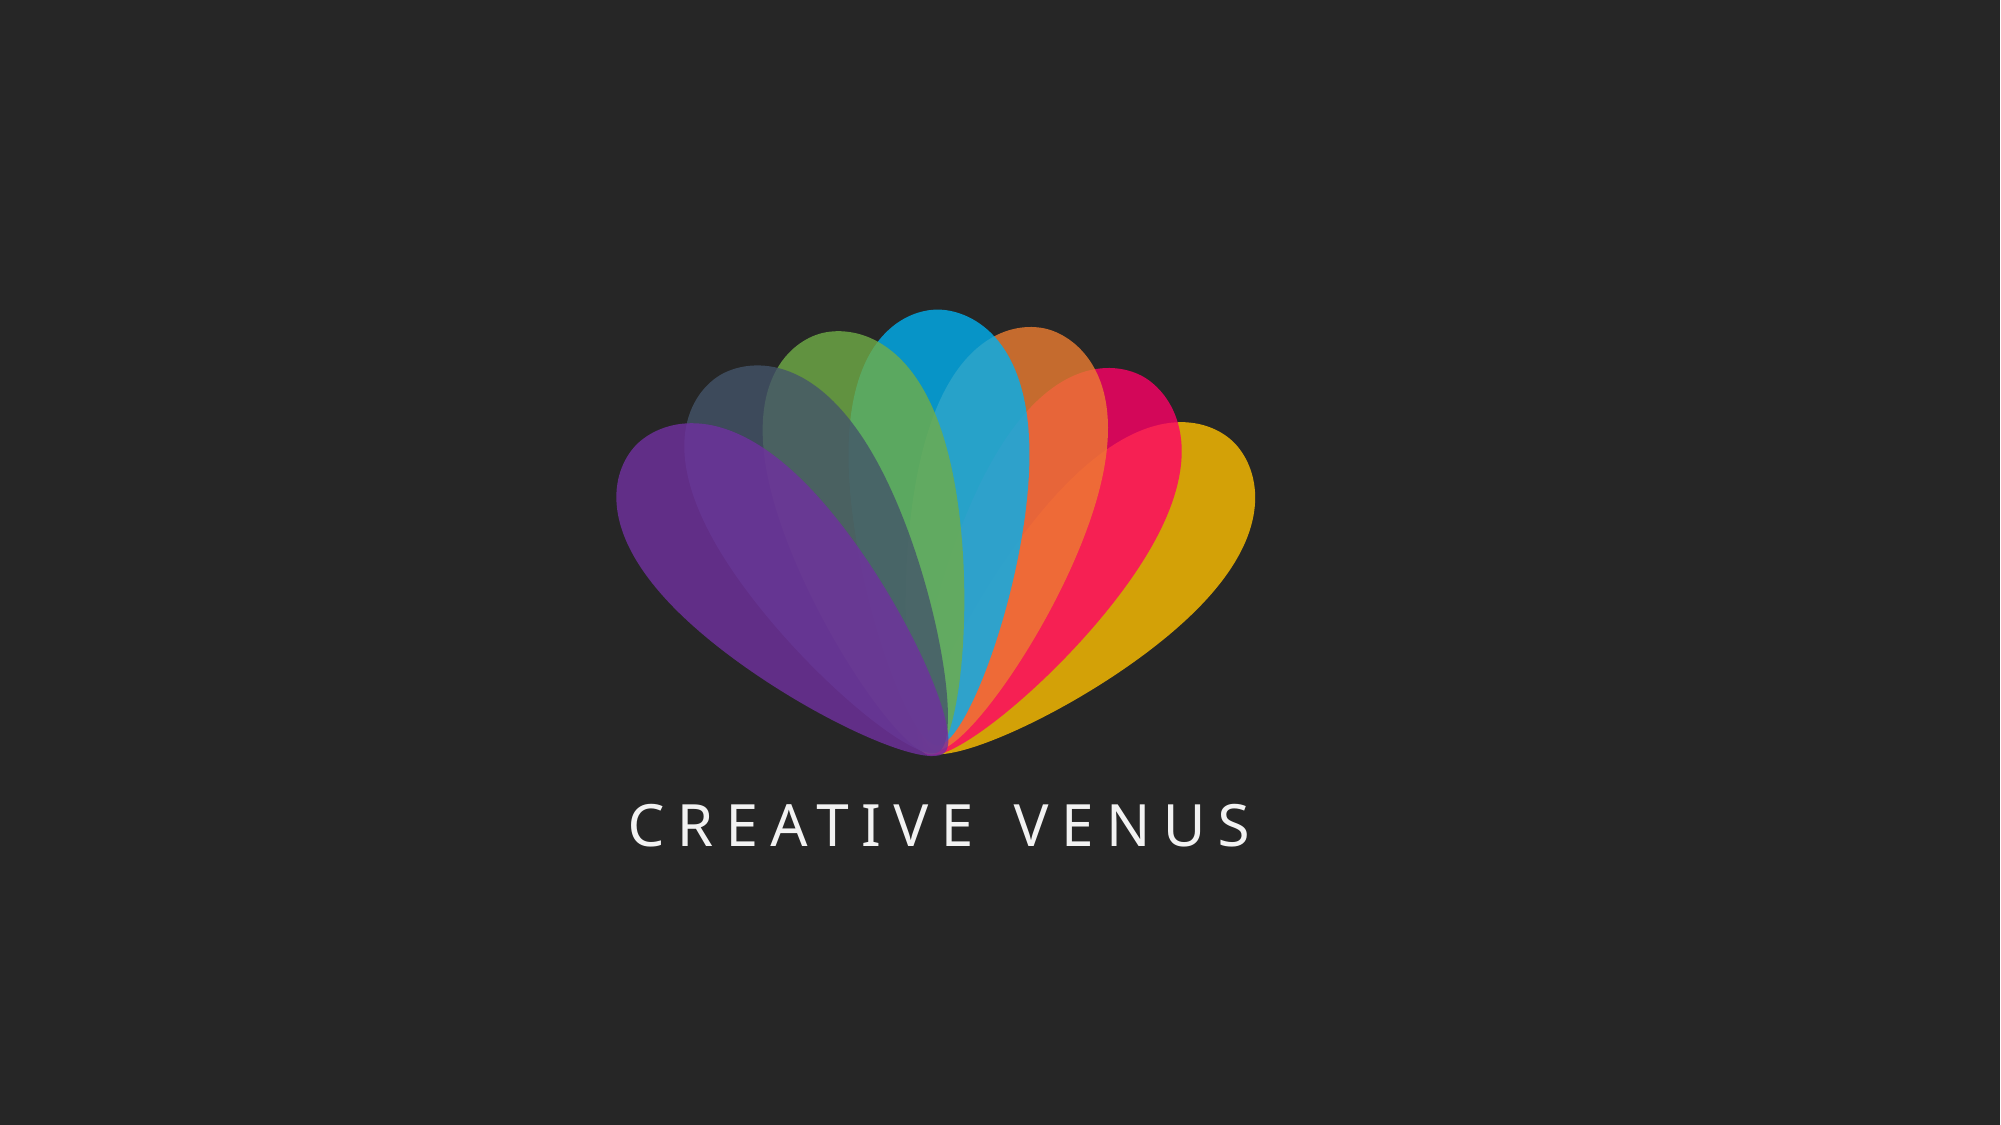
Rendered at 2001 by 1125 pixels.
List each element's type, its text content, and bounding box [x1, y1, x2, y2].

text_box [701, 309, 1299, 816]
text_box CREATIVE VENUS [540, 780, 1338, 866]
